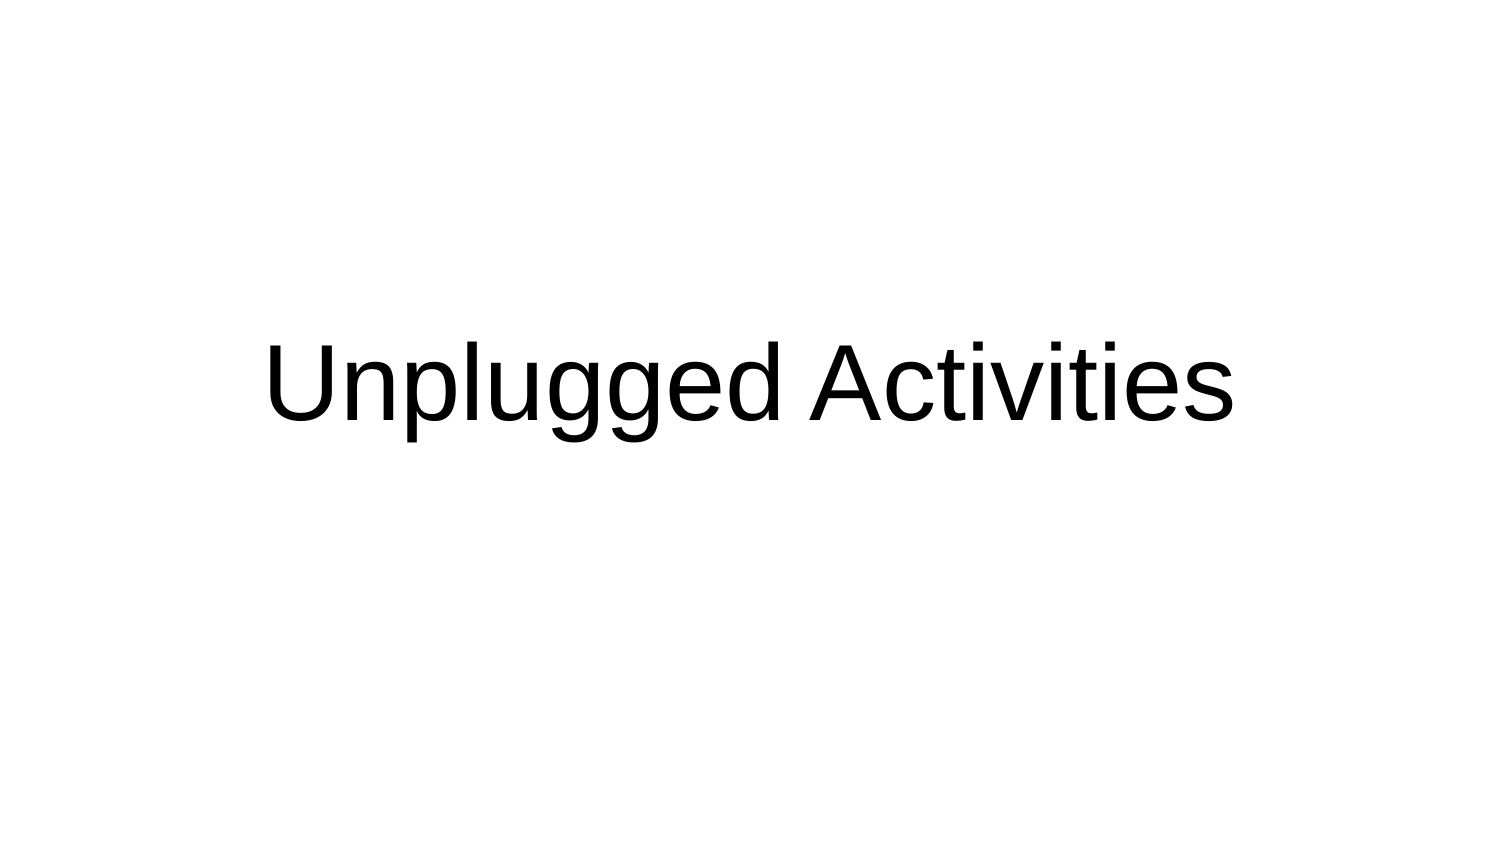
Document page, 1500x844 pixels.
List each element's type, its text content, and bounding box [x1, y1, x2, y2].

title Unplugged Activities [51, 122, 1449, 459]
